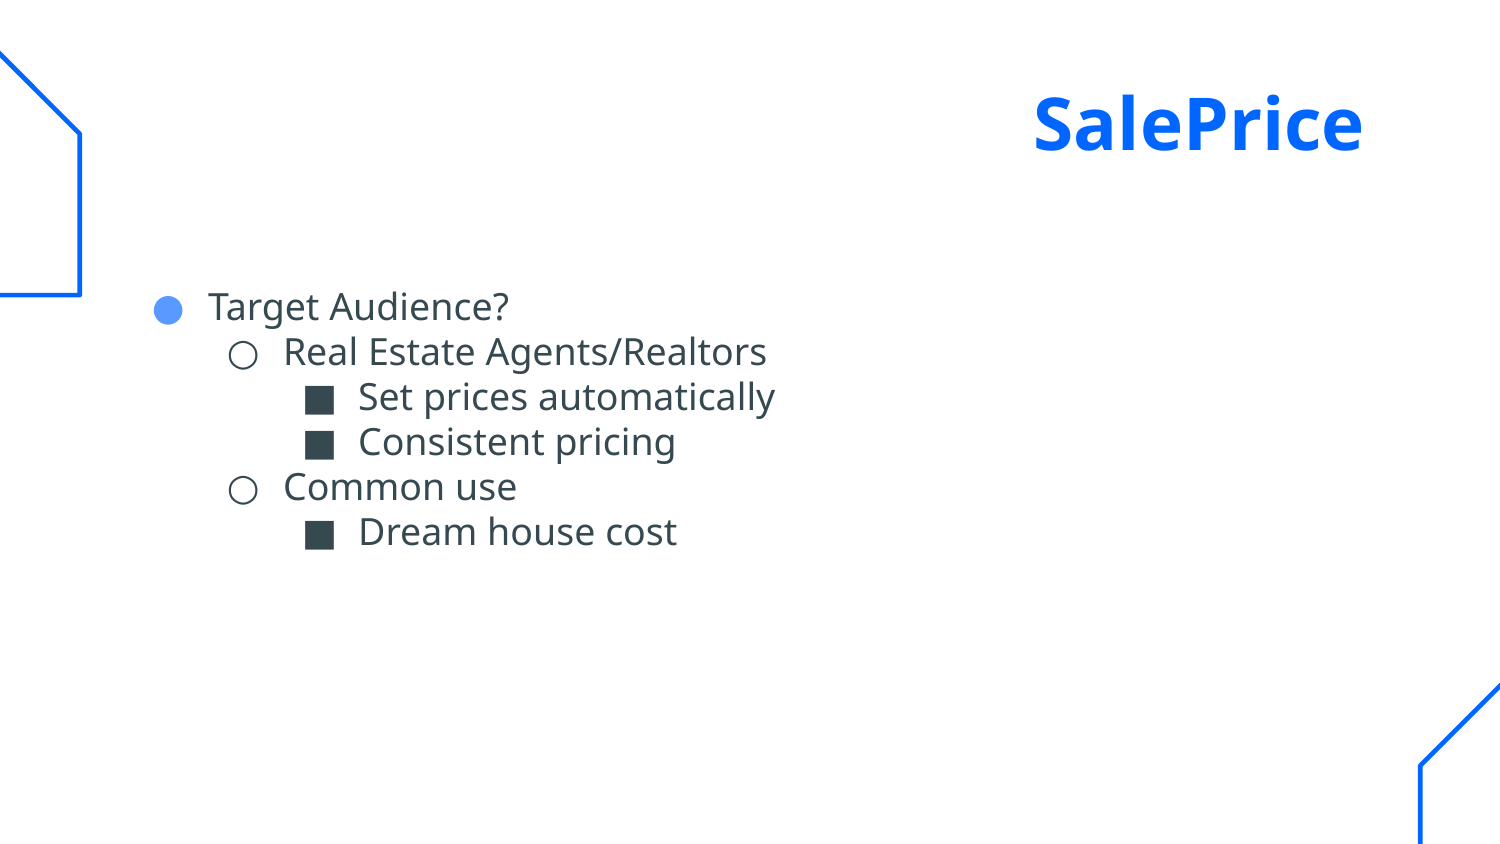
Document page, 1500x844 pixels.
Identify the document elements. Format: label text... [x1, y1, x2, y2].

subtitle Target Audience? Real Estate Agents/Realtors Set prices automatically Consistent pricing Common use Dream house cost [118, 223, 1382, 770]
title SalePrice [432, 62, 1381, 200]
